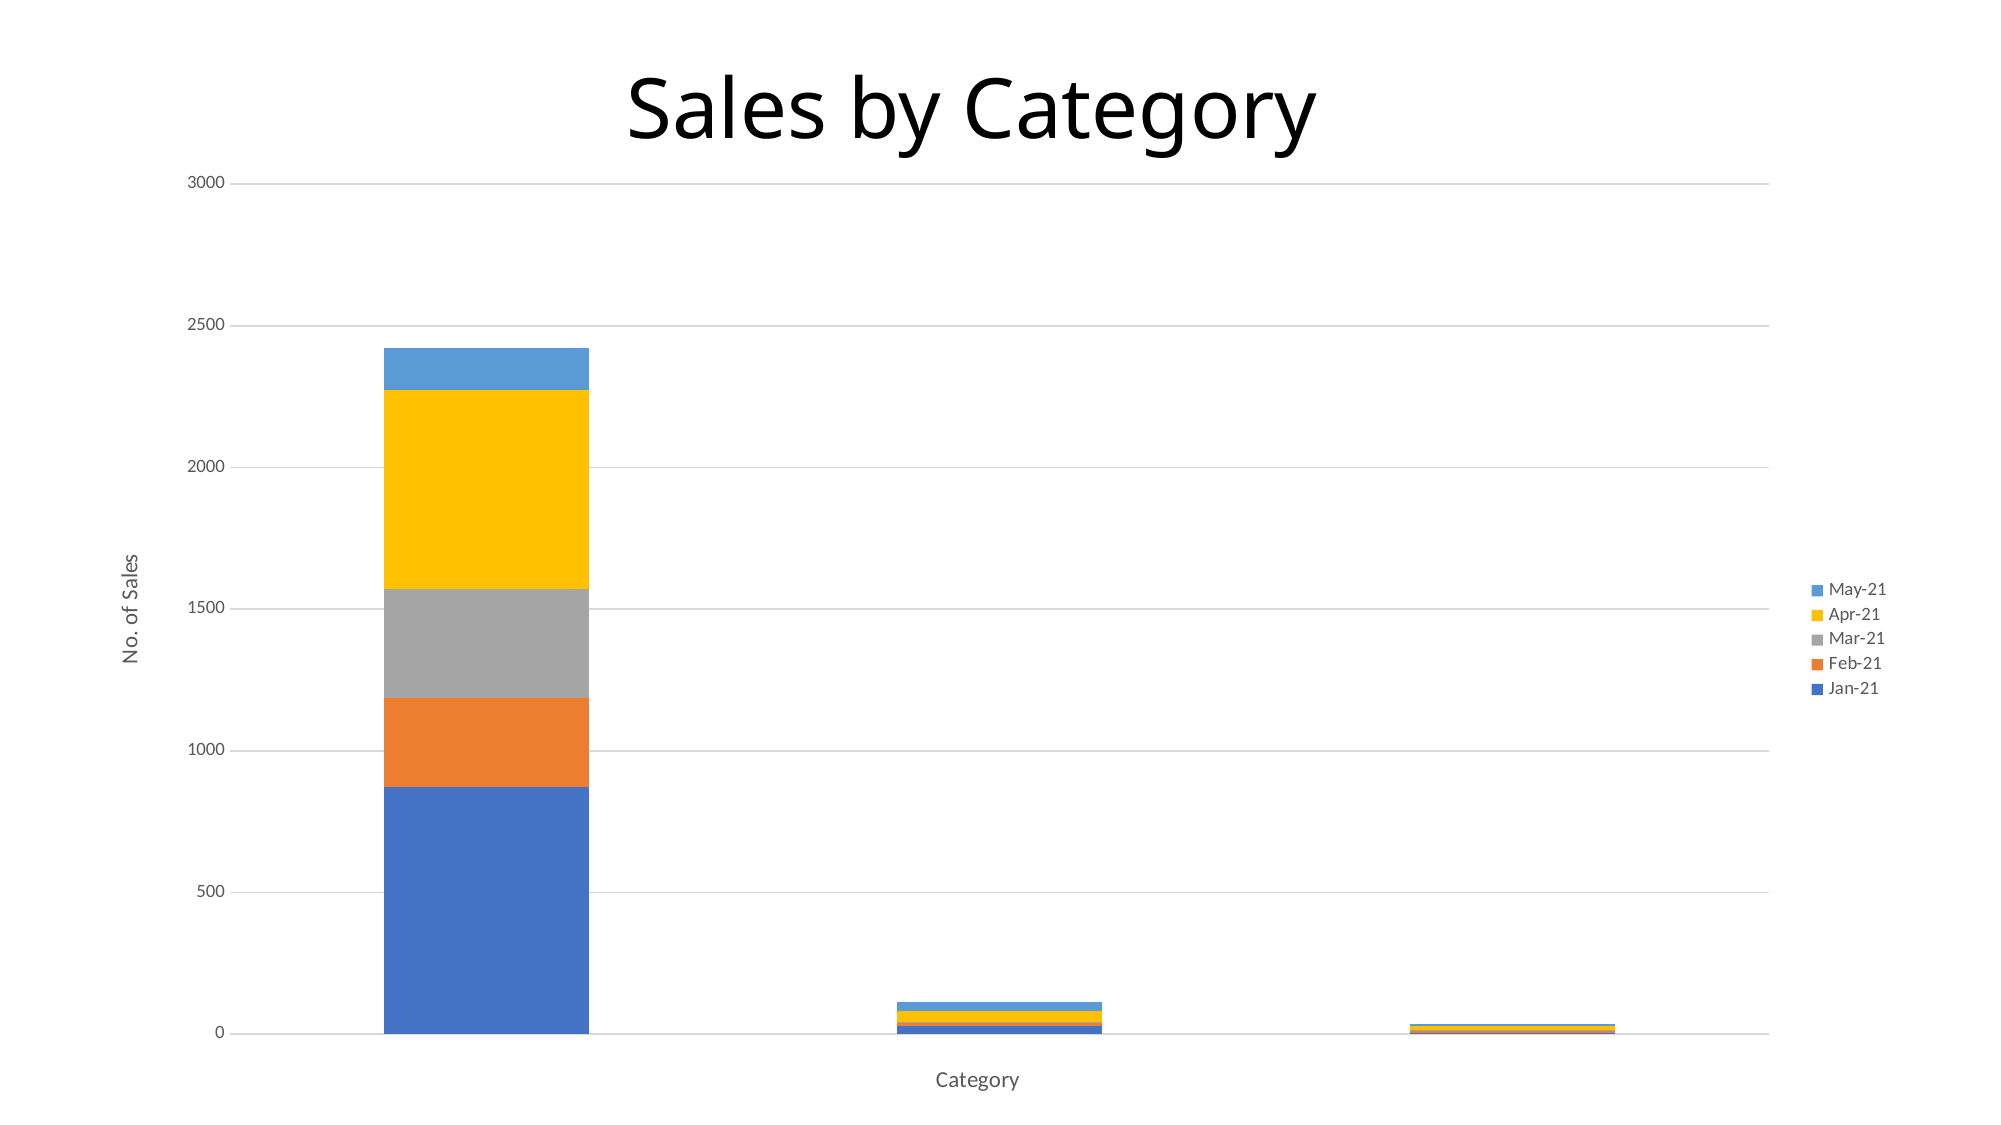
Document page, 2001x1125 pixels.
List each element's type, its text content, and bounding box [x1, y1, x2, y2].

chart [86, 155, 1906, 1125]
title Sales by Category [137, 37, 1807, 155]
